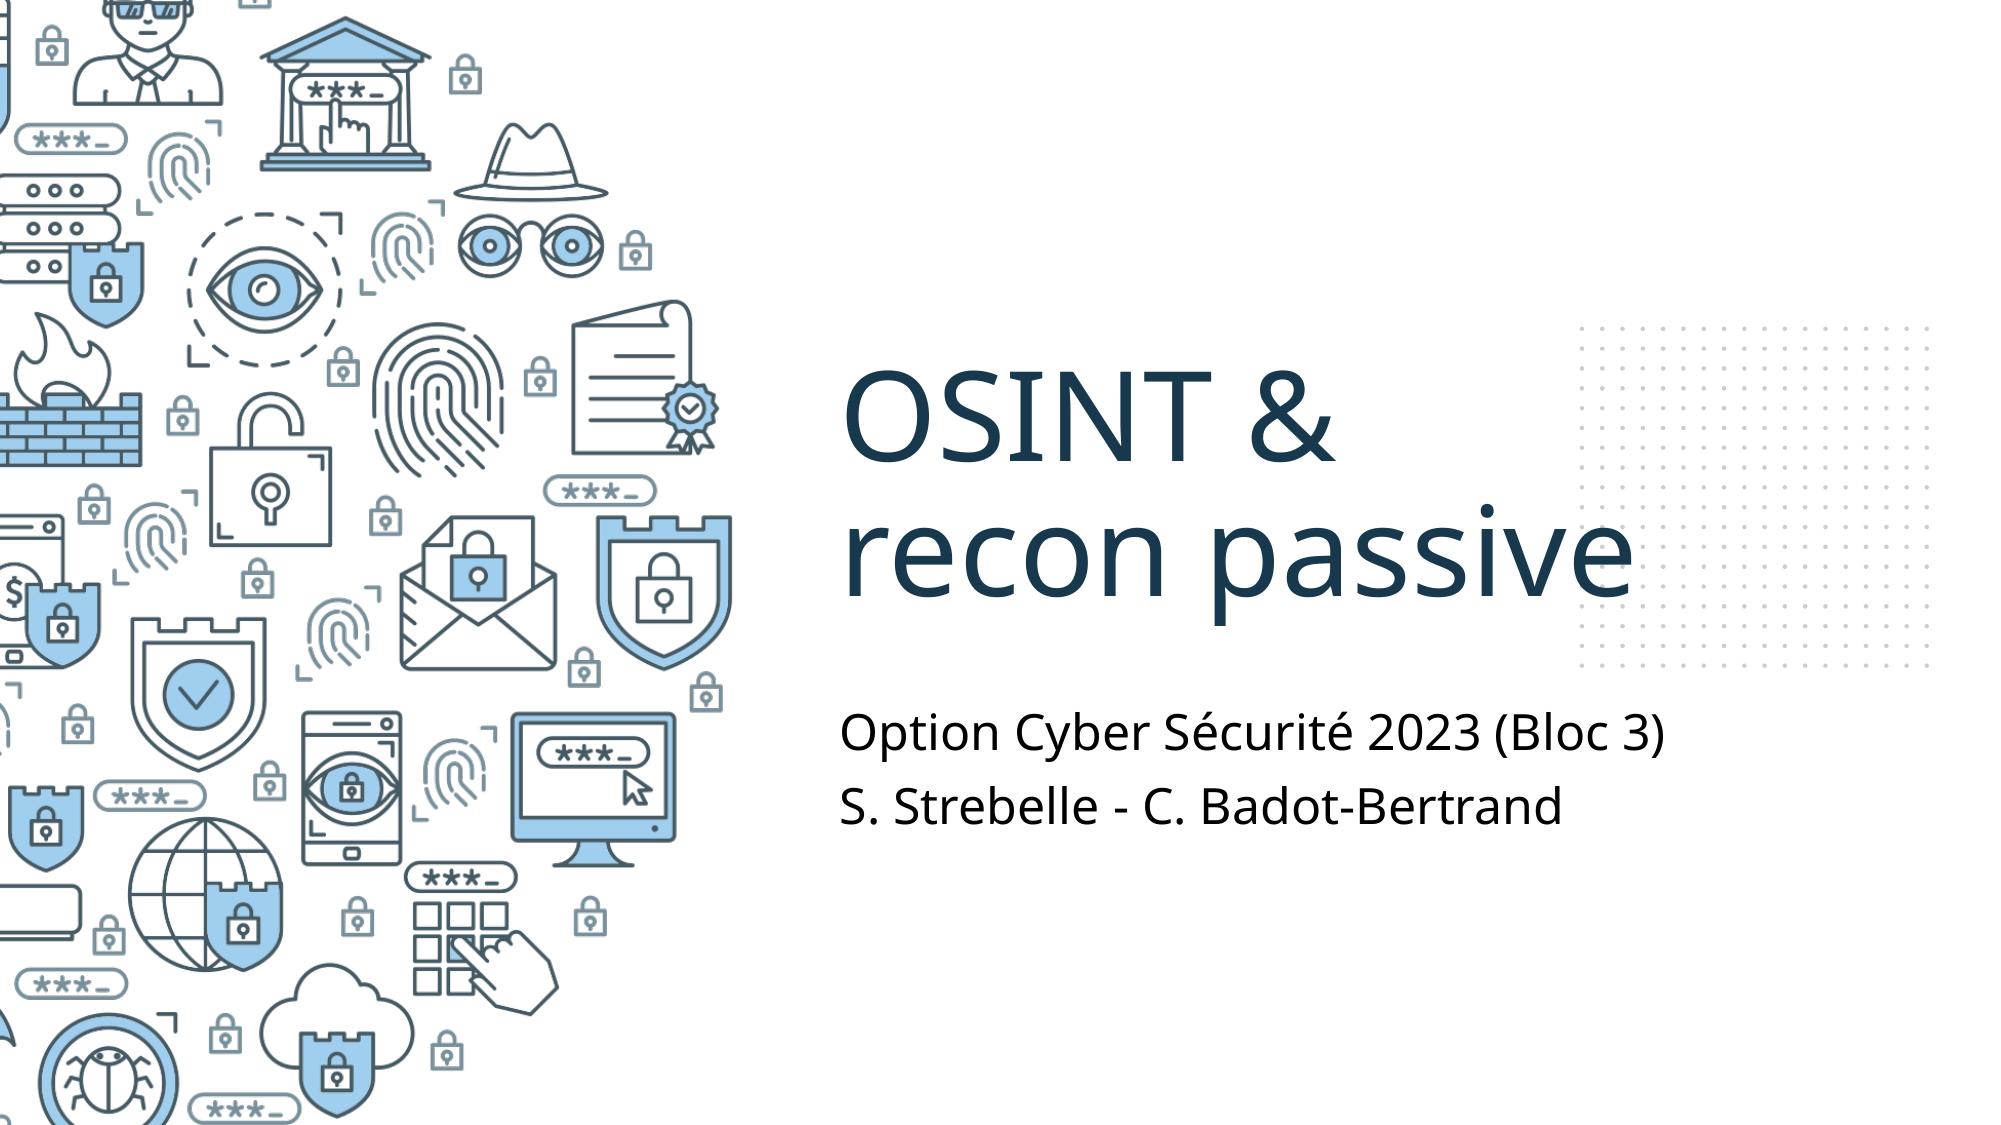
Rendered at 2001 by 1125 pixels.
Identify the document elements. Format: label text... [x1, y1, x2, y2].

picture [0, 0, 768, 1125]
picture [1579, 326, 1929, 669]
subtitle Option Cyber Sécurité 2023 (Bloc 3) S. Strebelle - C. Badot-Bertrand [824, 699, 1859, 953]
title OSINT & recon passive [824, 319, 1968, 632]
